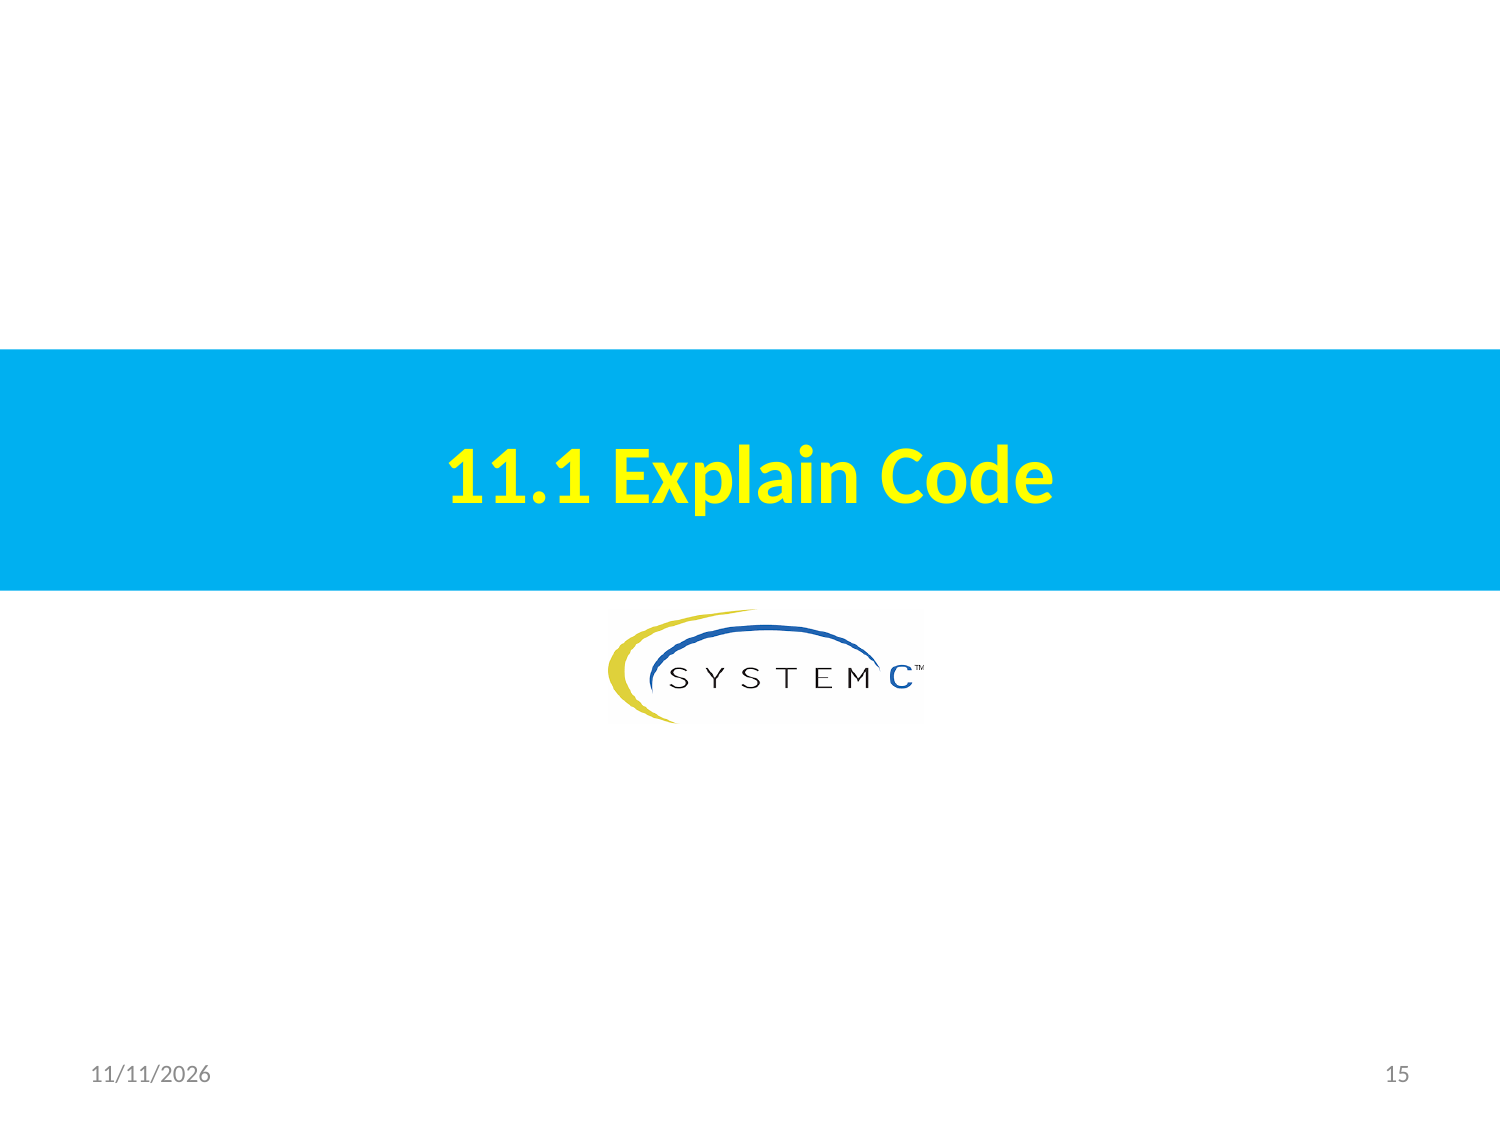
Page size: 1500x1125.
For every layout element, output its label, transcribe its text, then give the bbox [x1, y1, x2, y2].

title 11.1 Explain Code [0, 349, 1500, 591]
picture [608, 609, 924, 724]
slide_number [75, 1042, 425, 1103]
slide_number 15 [1074, 1042, 1425, 1103]
